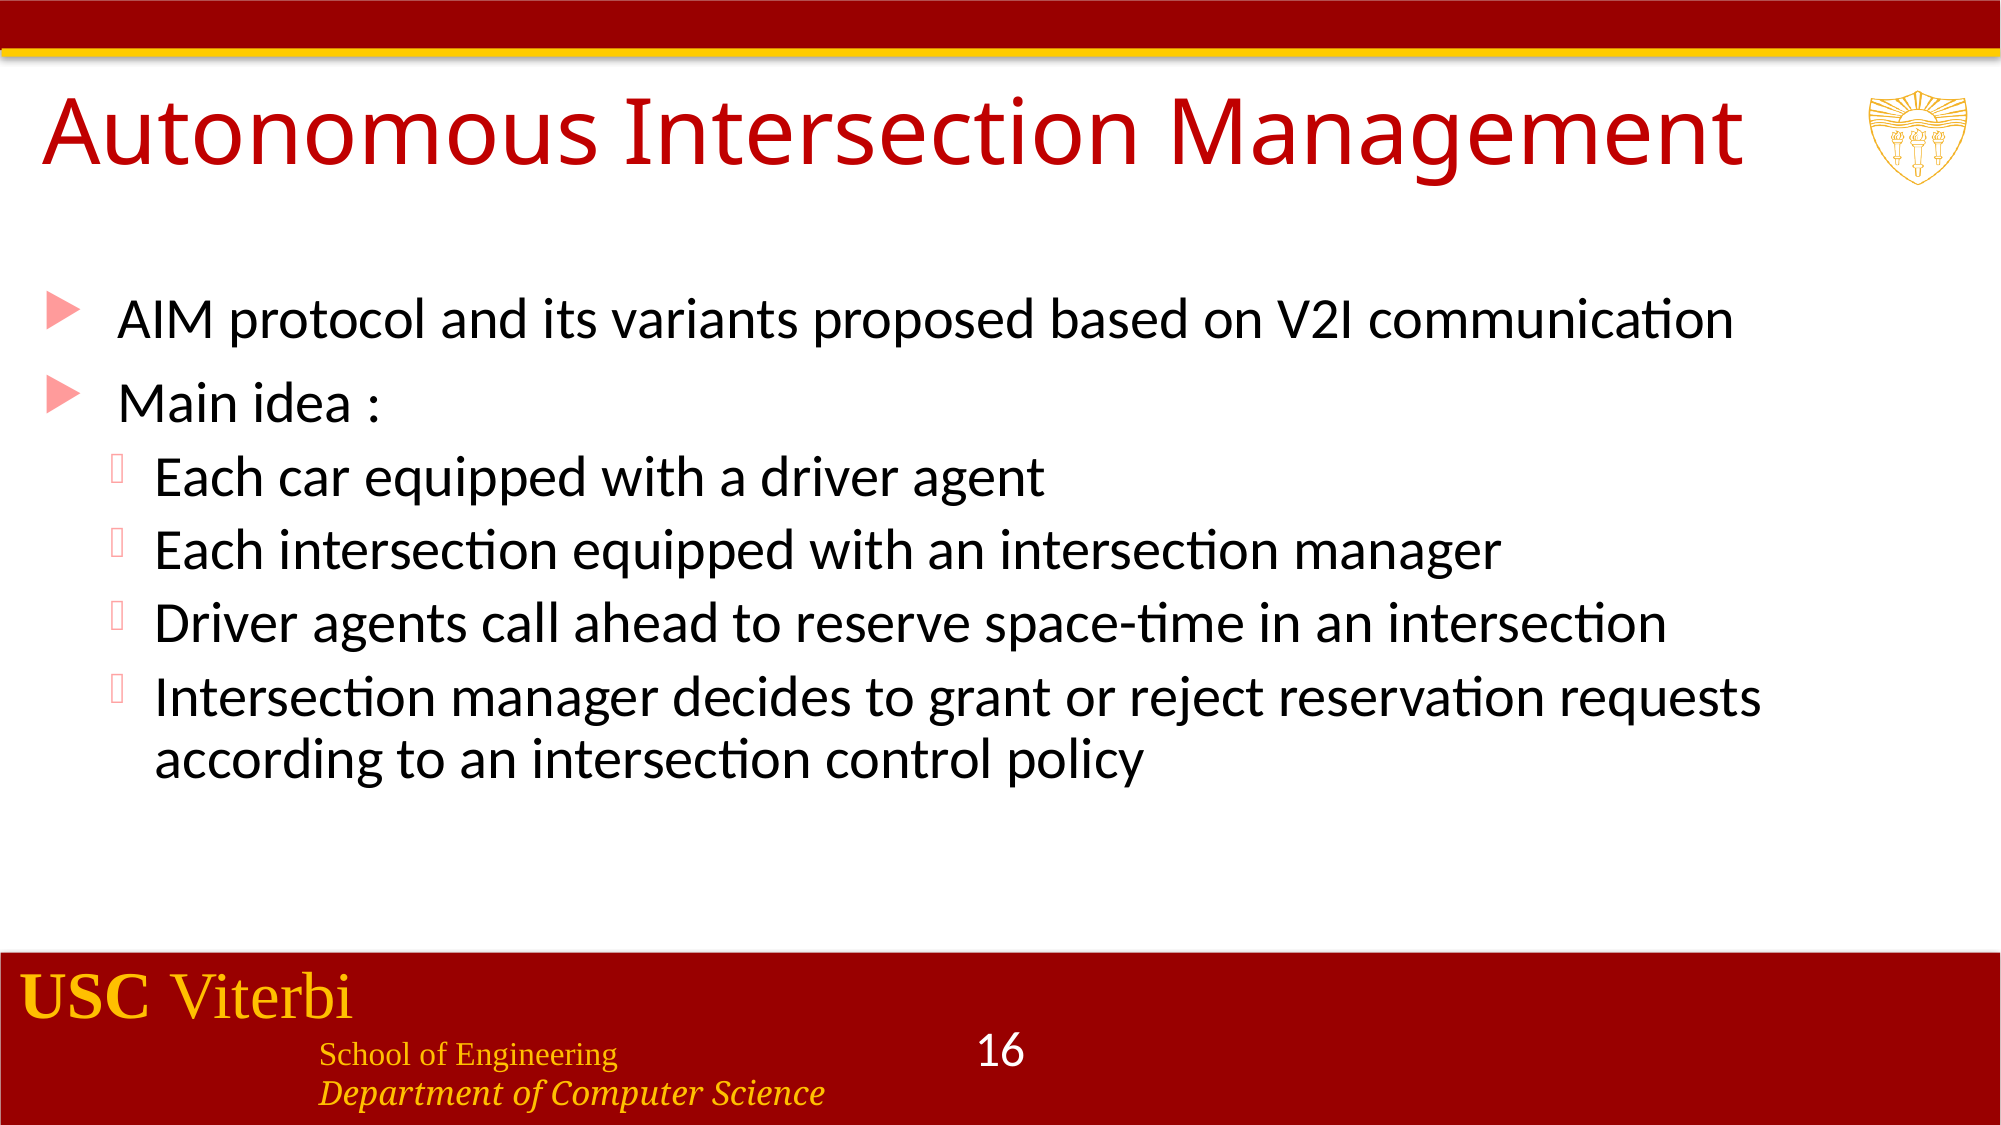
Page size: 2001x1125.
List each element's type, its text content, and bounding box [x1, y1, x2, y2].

list AIM protocol and its variants proposed based on V2I communication Main idea : Each car equipped with a driver agent Each intersection equipped with an intersection manager Driver agents call ahead to reserve space-time in an intersection Intersection manager decides to grant or reject reservation requests according to an intersection control policy [27, 281, 1947, 933]
title Autonomous Intersection Management [27, 70, 1819, 199]
picture [1836, 76, 2000, 199]
slide_number 16 [774, 1016, 1225, 1077]
